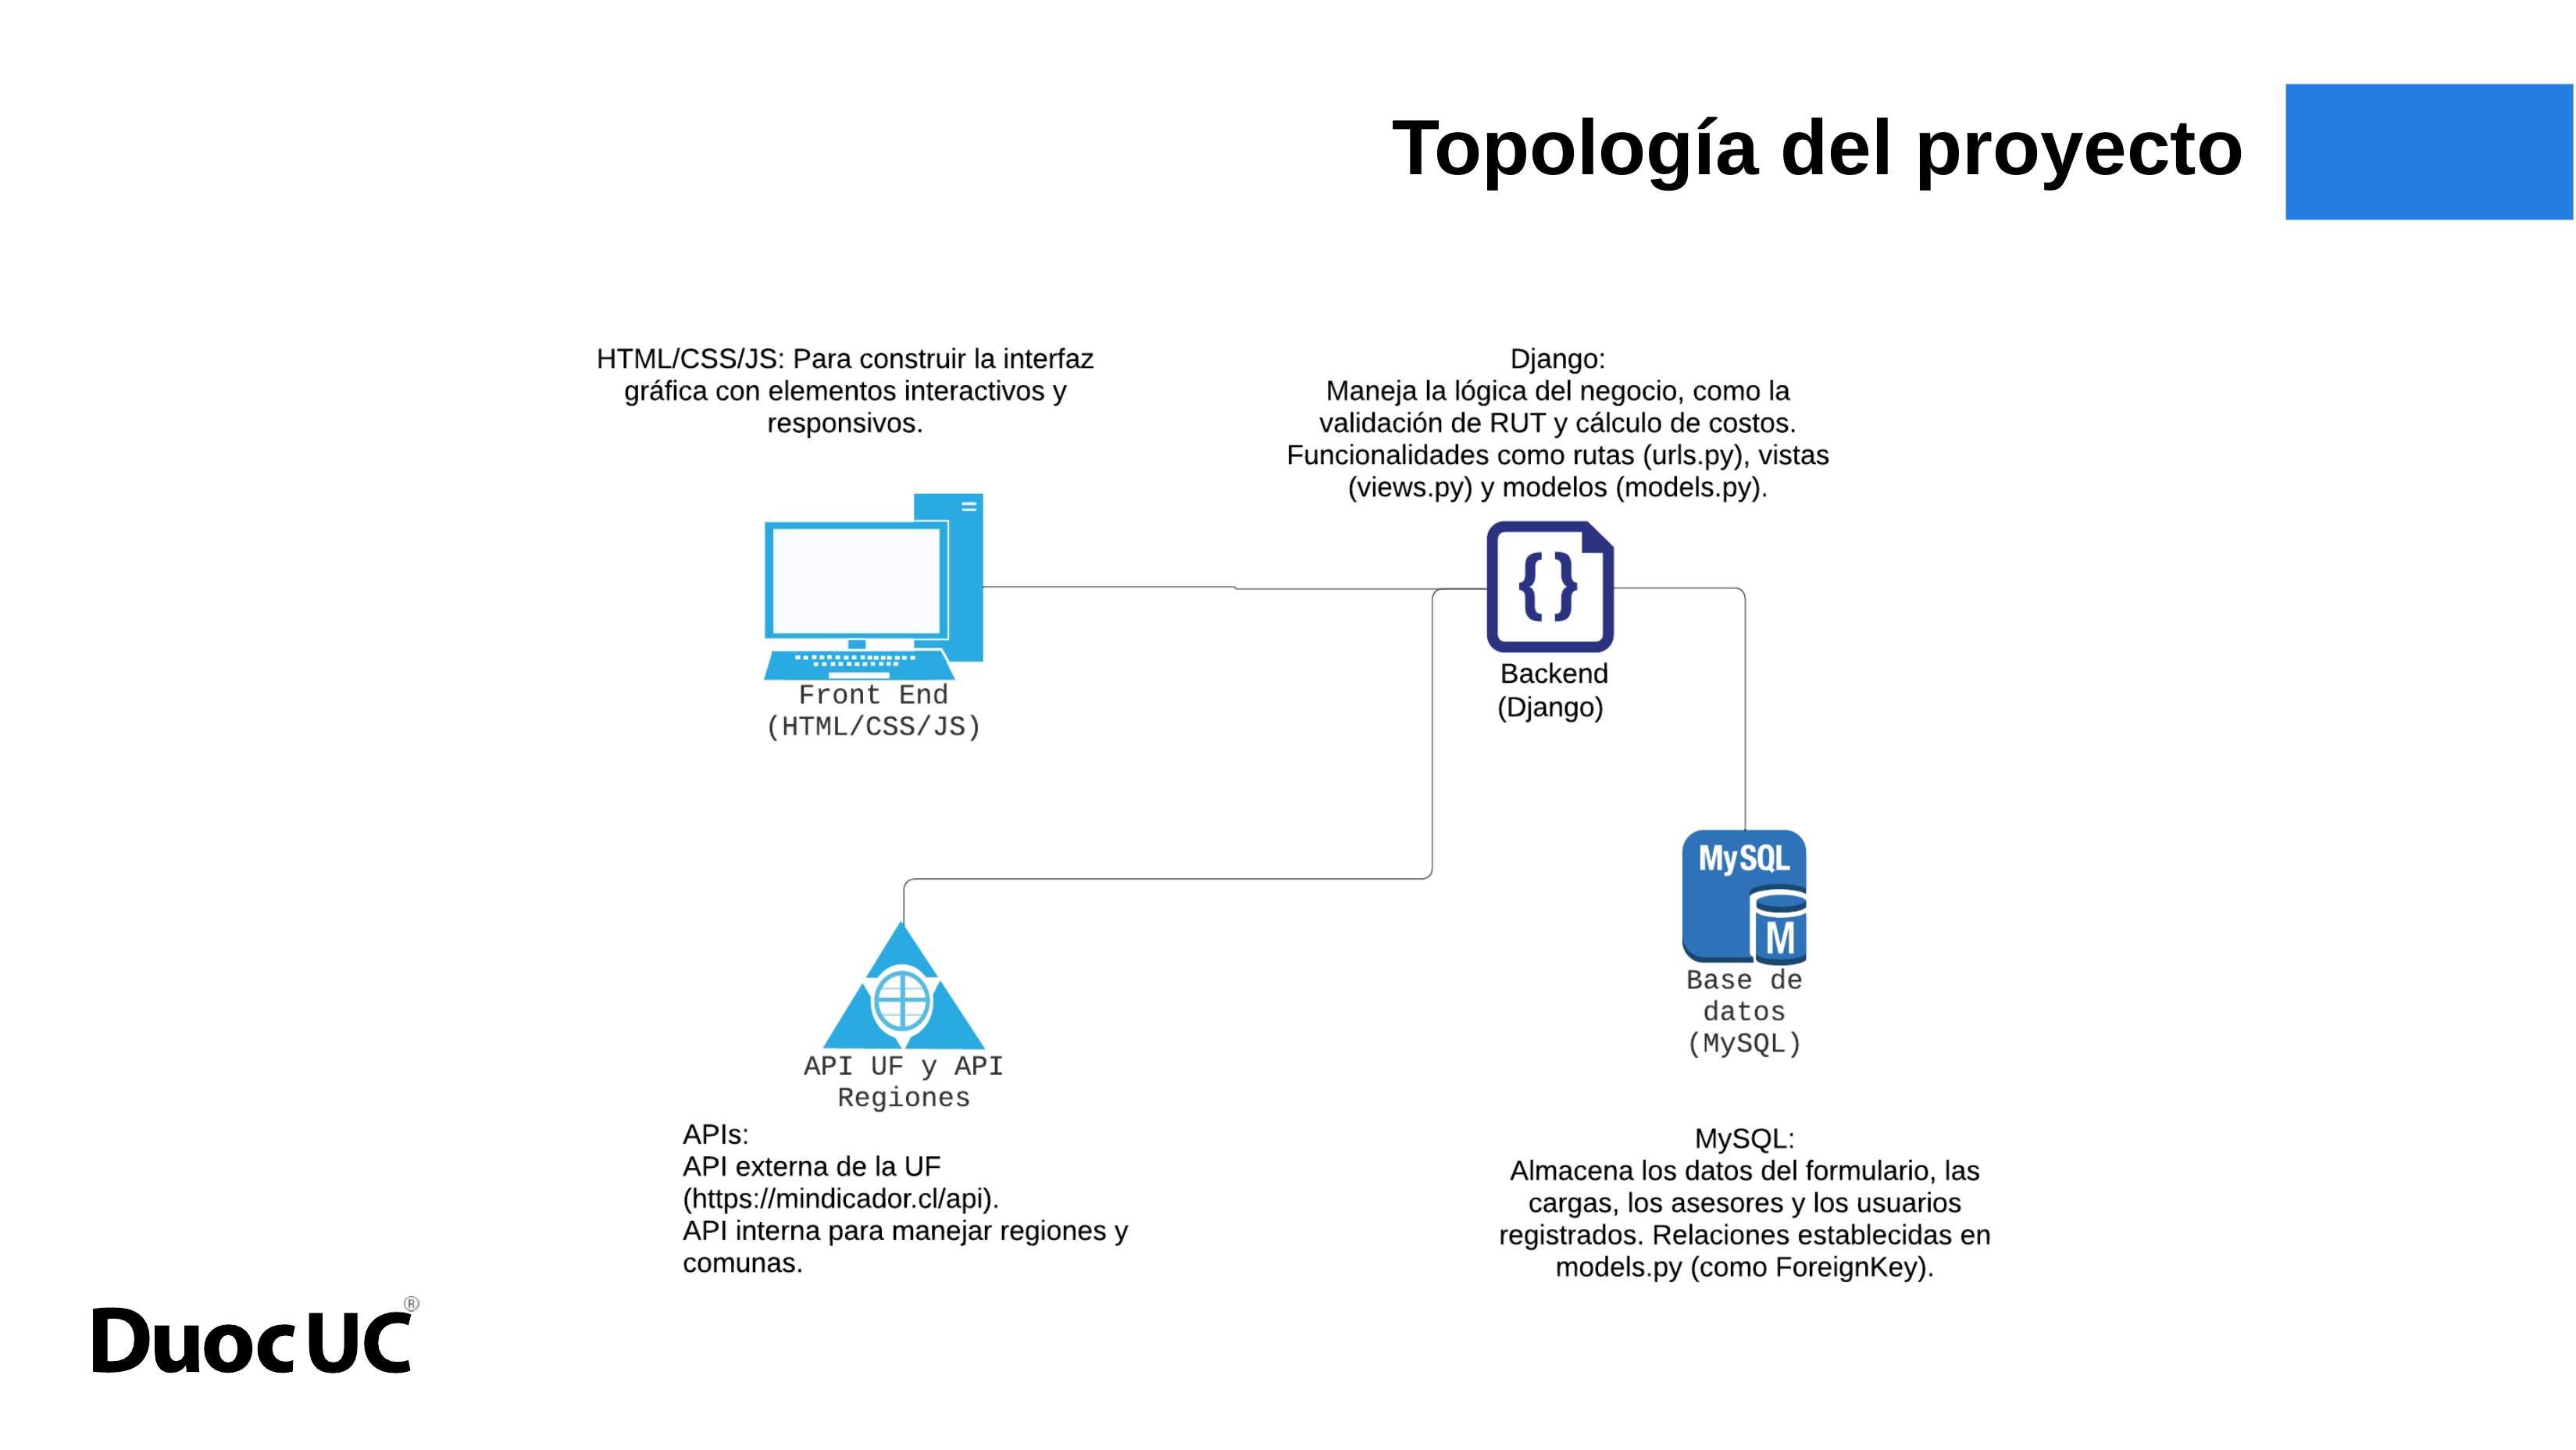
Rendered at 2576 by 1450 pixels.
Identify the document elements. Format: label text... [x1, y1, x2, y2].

picture [499, 202, 2077, 1422]
picture [404, 1296, 419, 1312]
list Topología del proyecto [93, 96, 2245, 927]
